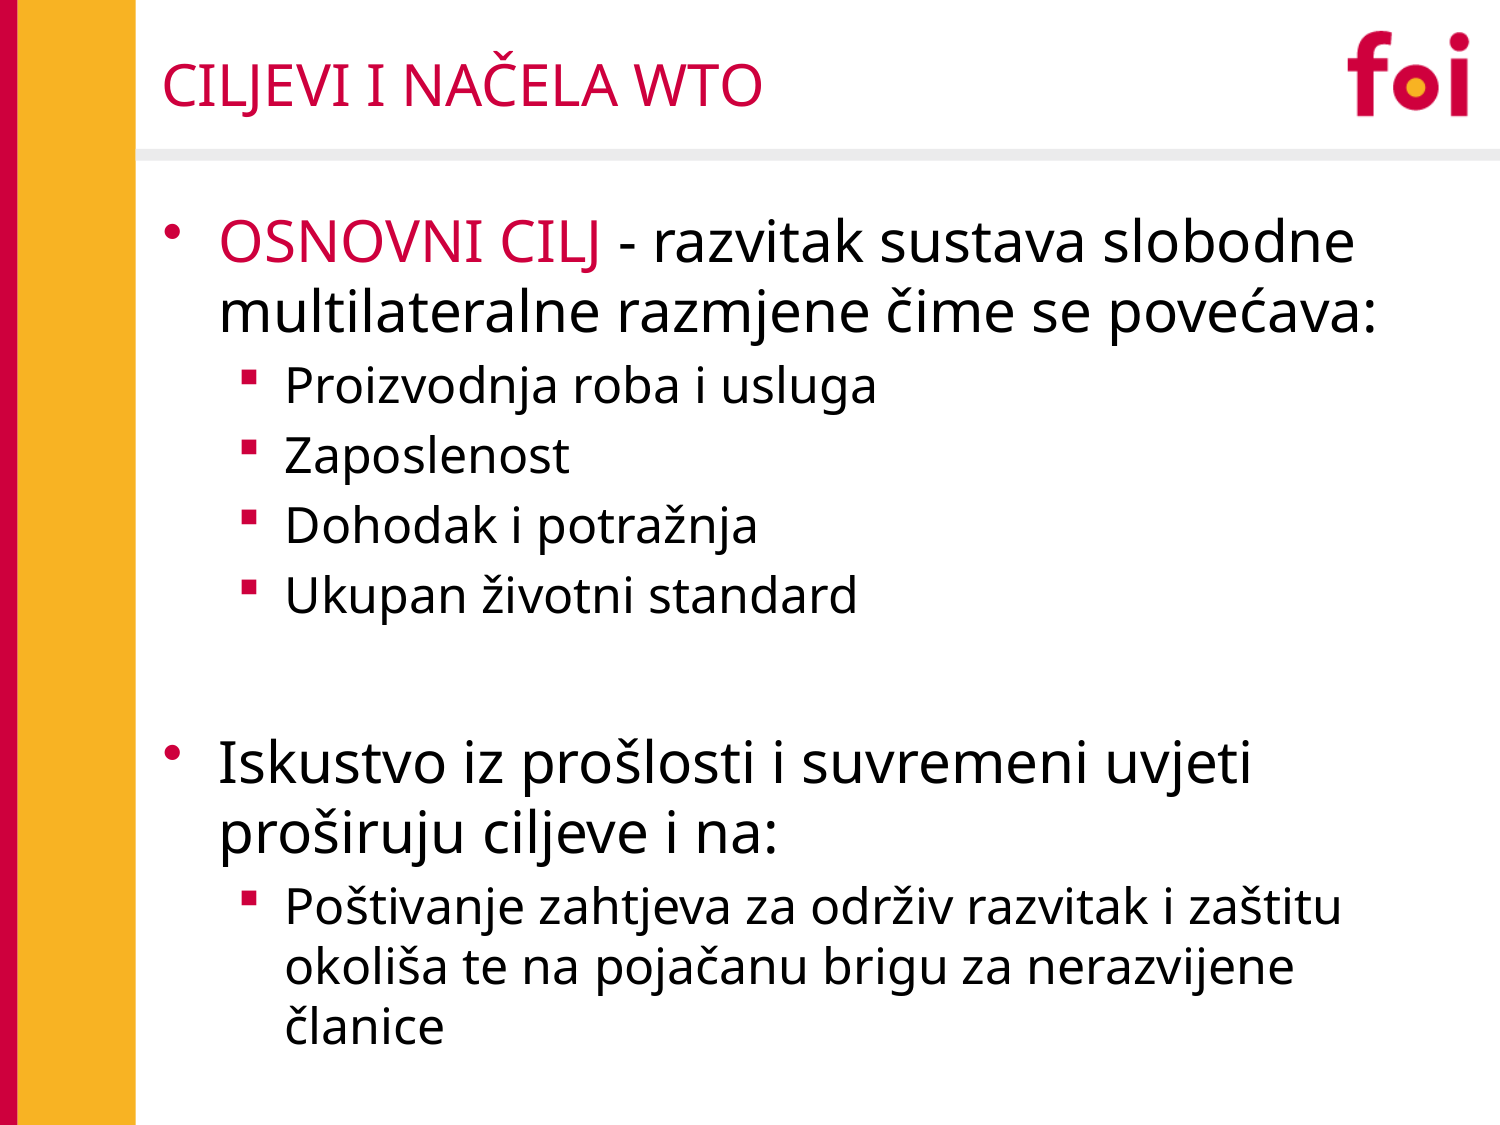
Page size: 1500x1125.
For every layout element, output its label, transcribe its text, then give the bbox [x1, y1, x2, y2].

title CILJEVI I NAČELA WTO [145, 30, 1306, 136]
list OSNOVNI CILJ - razvitak sustava slobodne multilateralne razmjene čime se povećava: Proizvodnja roba i usluga Zaposlenost Dohodak i potražnja Ukupan životni standard Iskustvo iz prošlosti i suvremeni uvjeti proširuju ciljeve i na: Poštivanje zahtjeva za održiv razvitak i zaštitu okoliša te na pojačanu brigu za nerazvijene članice [147, 196, 1471, 1024]
picture [1316, 0, 1500, 148]
